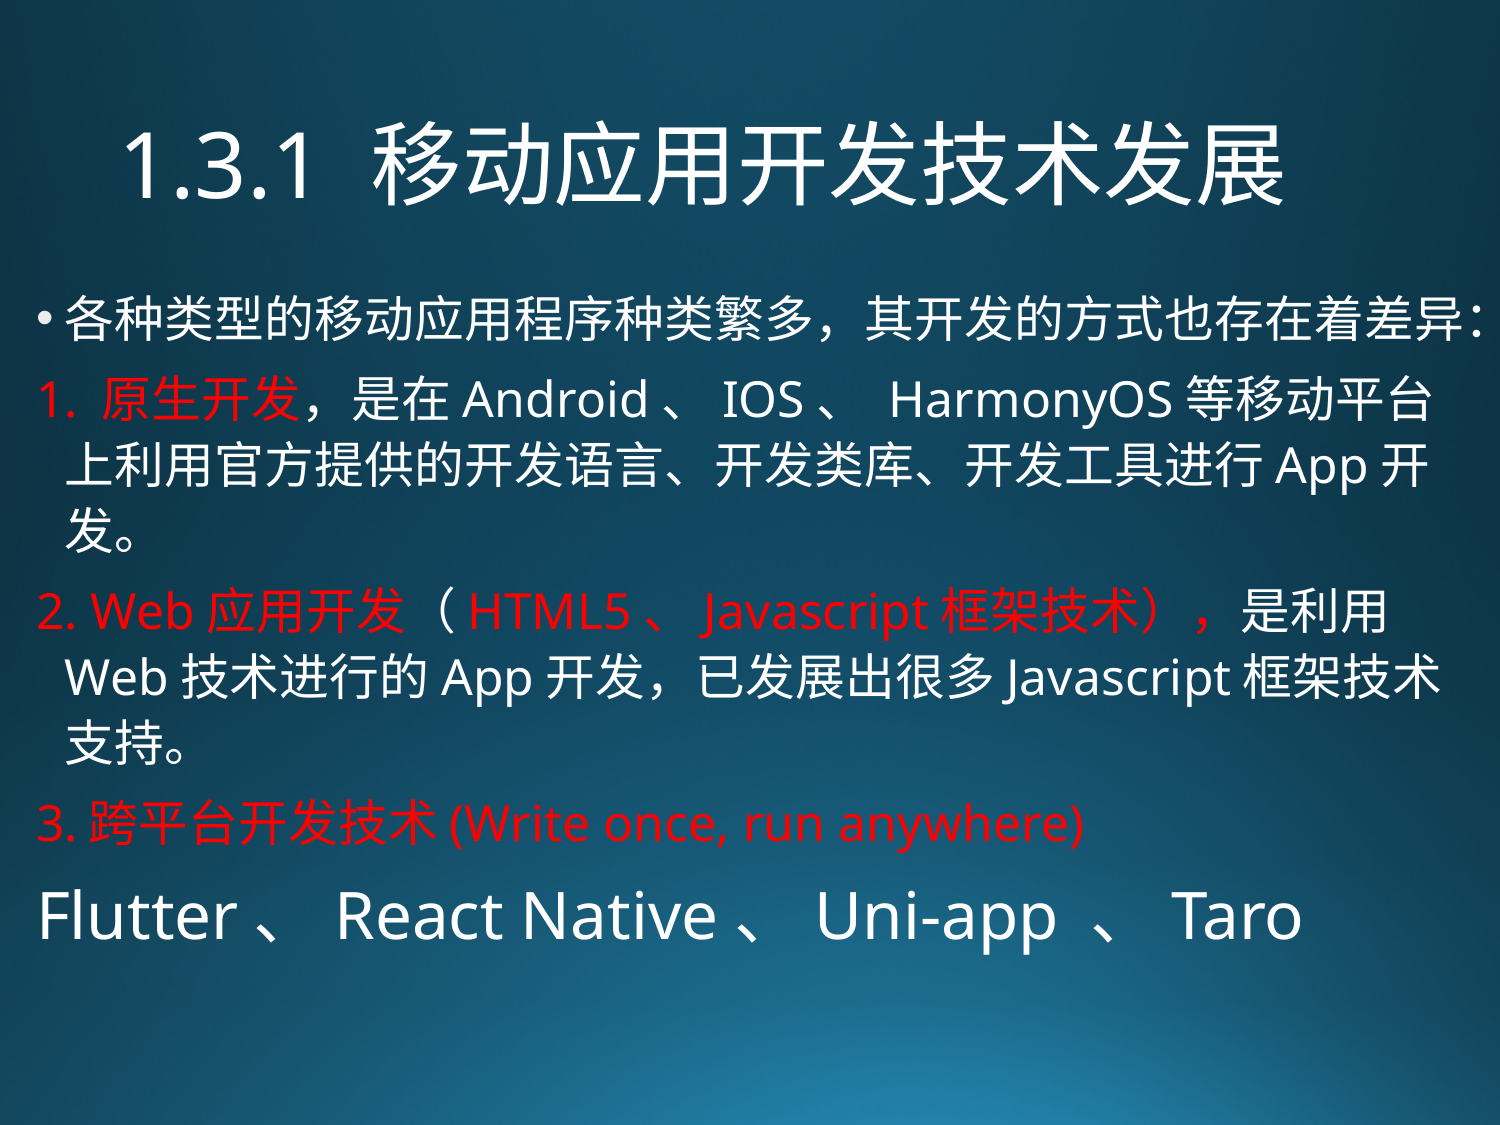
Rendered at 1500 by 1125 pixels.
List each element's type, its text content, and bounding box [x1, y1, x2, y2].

title 1.3.1 移动应用开发技术发展 [103, 59, 1397, 273]
picture [0, 0, 1500, 1125]
list 各种类型的移动应用程序种类繁多，其开发的方式也存在着差异： 1. 原生开发，是在Android、IOS、 HarmonyOS等移动平台上利用官方提供的开发语言、开发类库、开发工具进行App开发。 2. Web应用开发（HTML5、Javascript框架技术），是利用Web技术进行的App开发，已发展出很多Javascript框架技术支持。 3.跨平台开发技术(Write once, run anywhere) Flutter、React Native、Uni-app 、Taro [20, 273, 1485, 1021]
